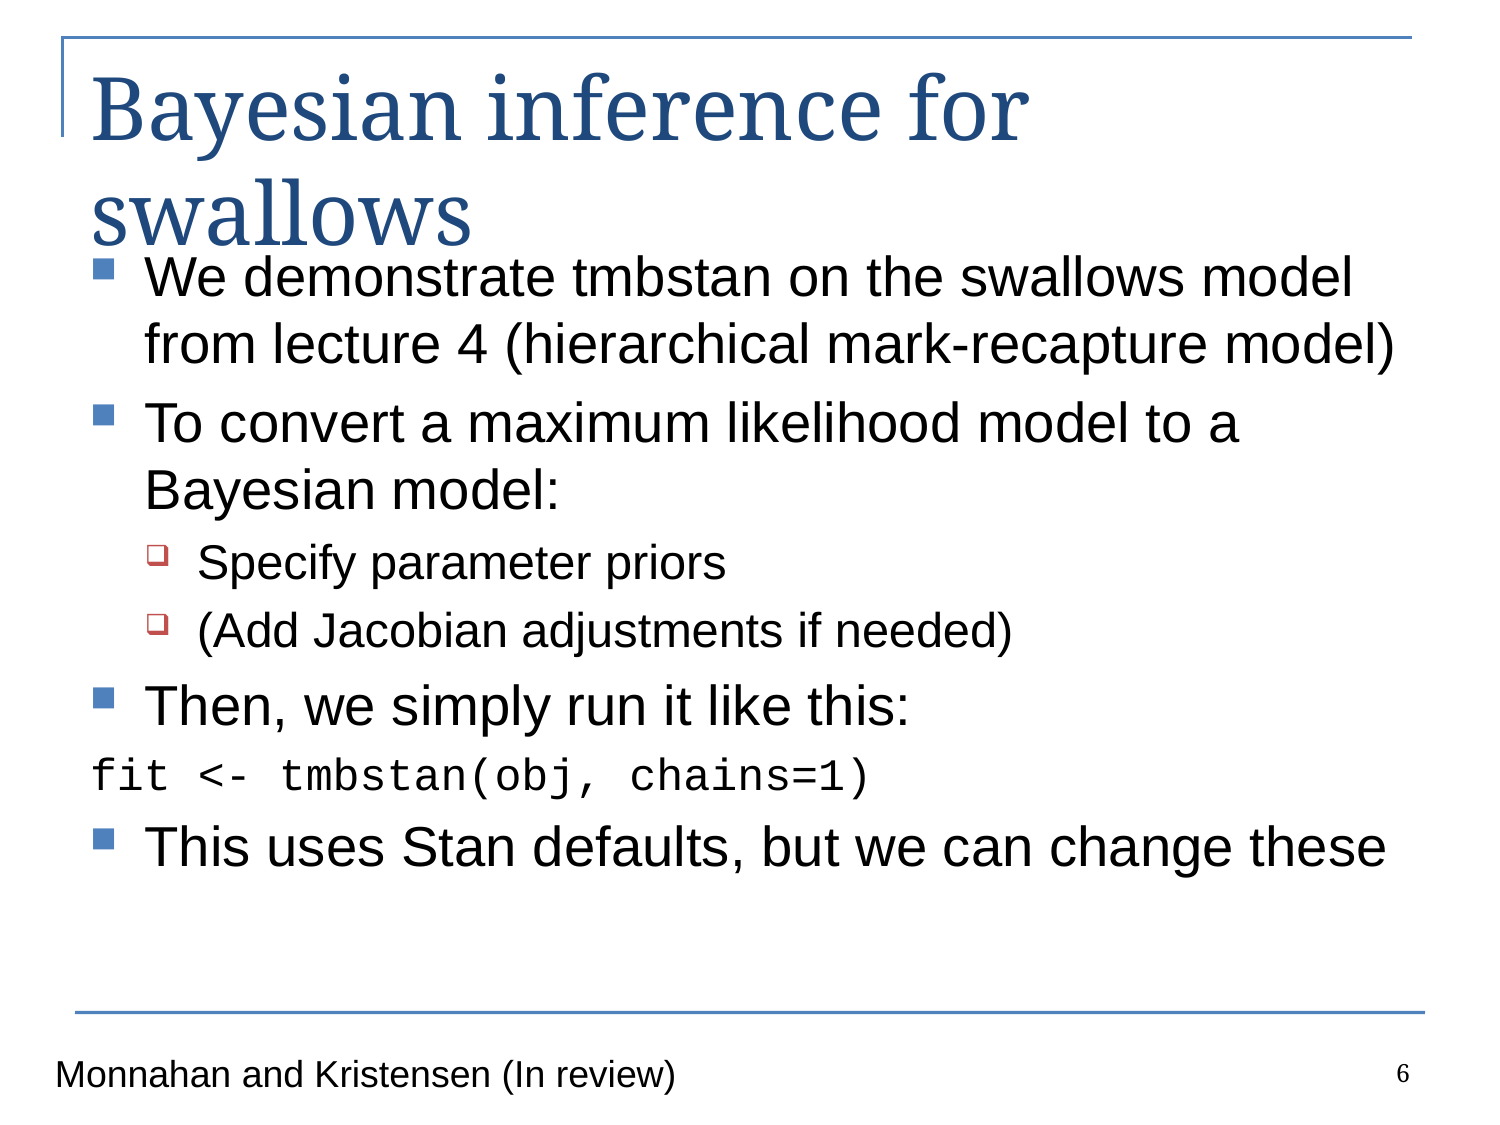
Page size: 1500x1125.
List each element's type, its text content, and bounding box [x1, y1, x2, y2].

list We demonstrate tmbstan on the swallows model from lecture 4 (hierarchical mark-recapture model) To convert a maximum likelihood model to a Bayesian model: Specify parameter priors (Add Jacobian adjustments if needed) Then, we simply run it like this: fit <- tmbstan(obj, chains=1) This uses Stan defaults, but we can change these [75, 232, 1425, 1006]
title Bayesian inference for swallows [75, 45, 1425, 232]
slide_number 6 [1074, 1023, 1426, 1100]
text_box Monnahan and Kristensen (In review) [40, 1042, 709, 1103]
